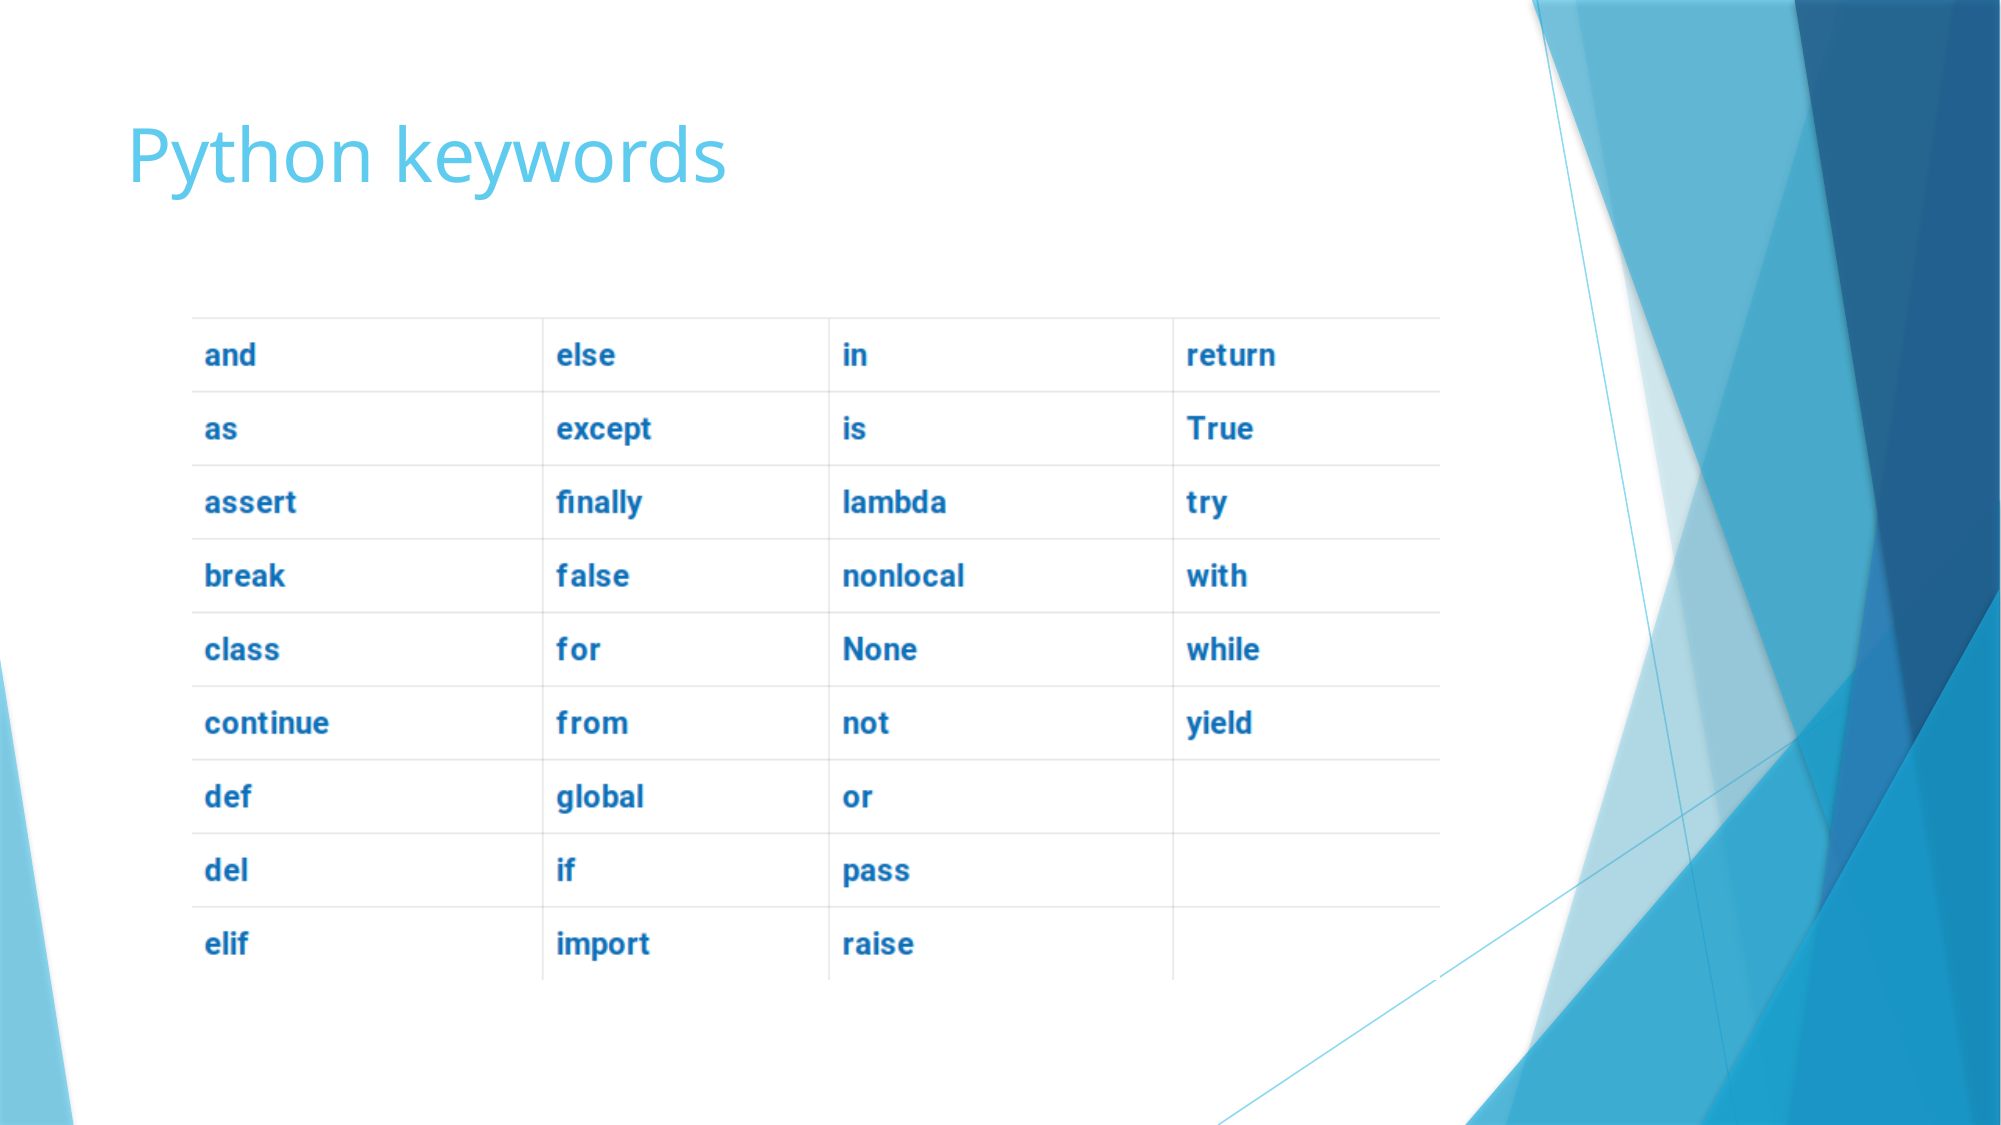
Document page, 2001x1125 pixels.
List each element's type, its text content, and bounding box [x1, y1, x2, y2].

picture [192, 316, 1441, 980]
title Python keywords [111, 99, 1522, 317]
